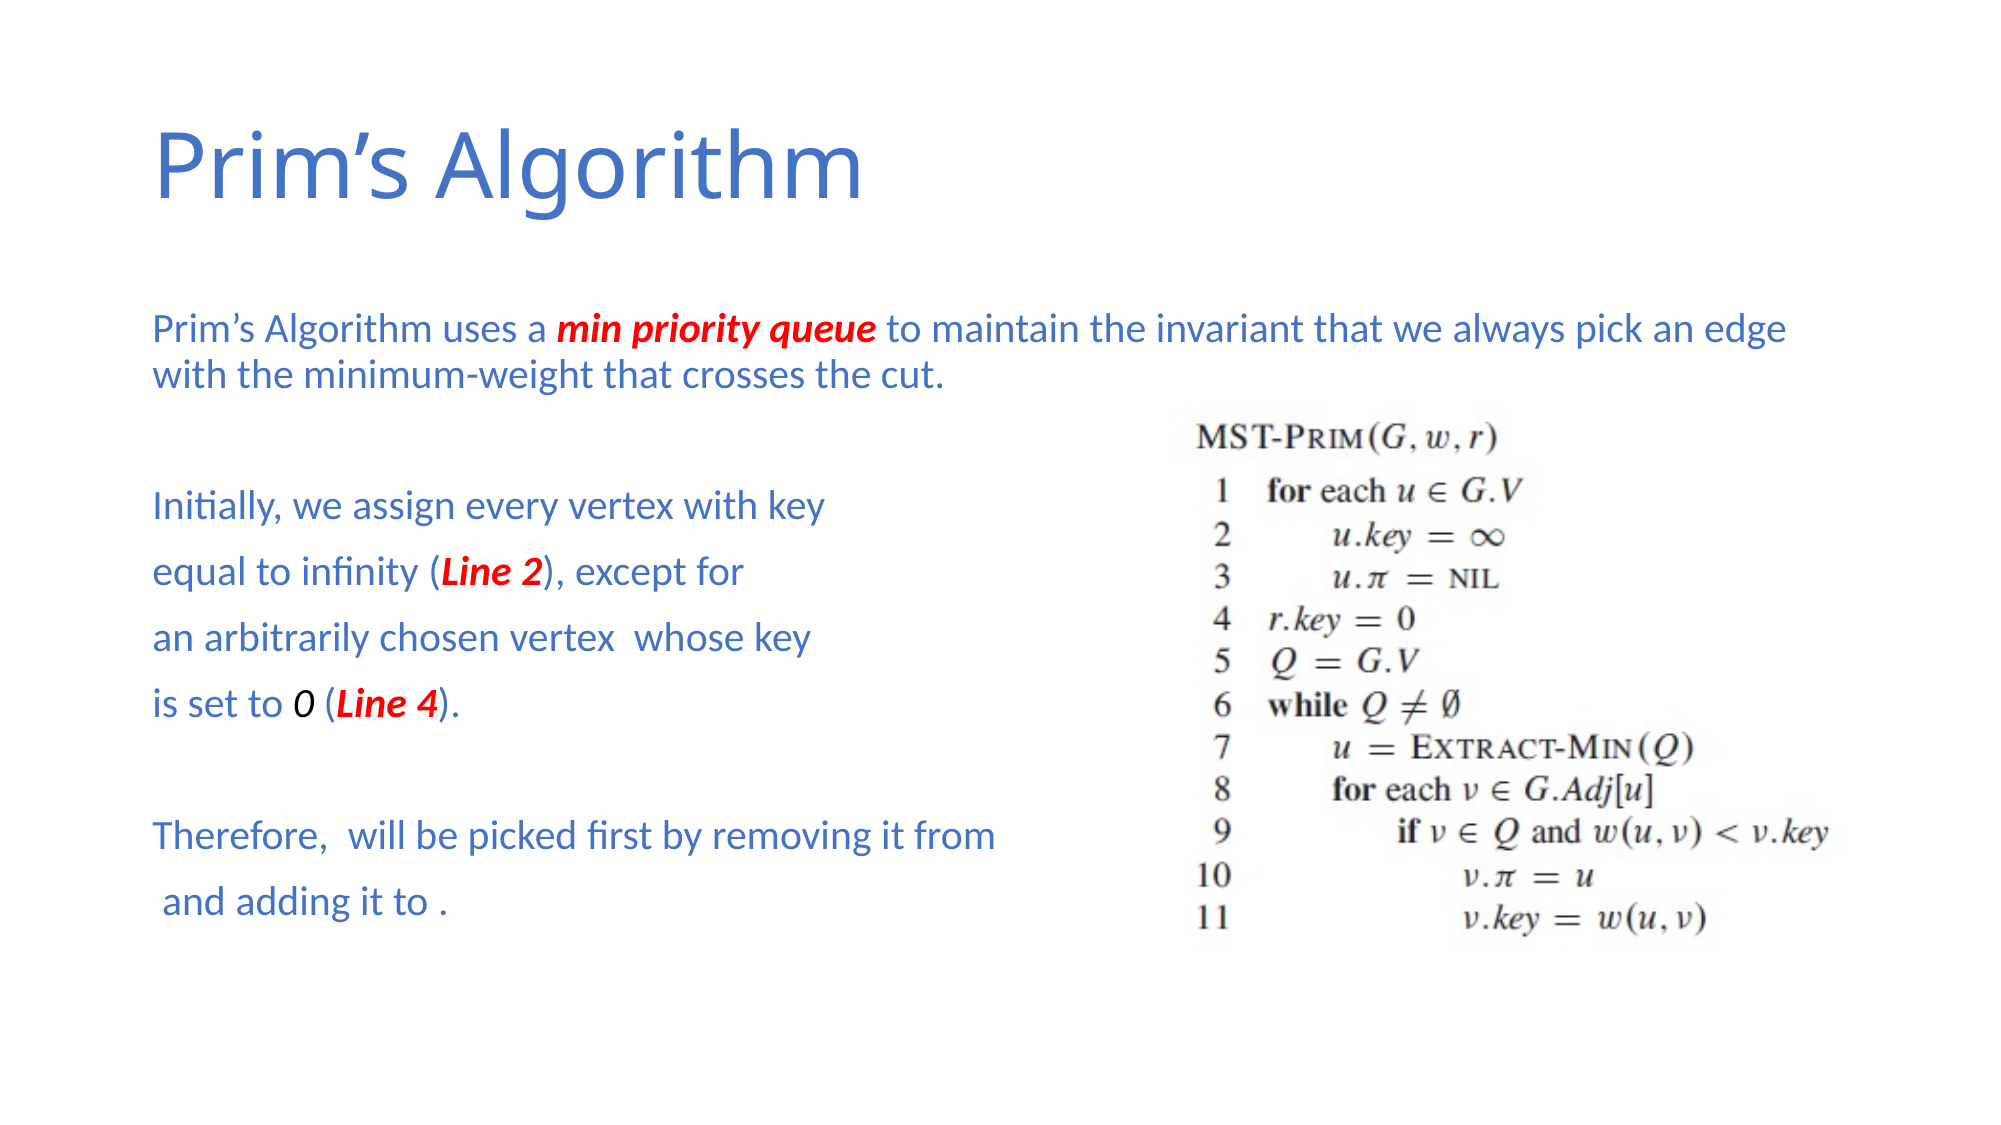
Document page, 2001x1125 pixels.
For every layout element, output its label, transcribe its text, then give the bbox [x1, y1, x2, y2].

title Prim’s Algorithm [137, 59, 1863, 278]
picture [1170, 399, 1878, 981]
